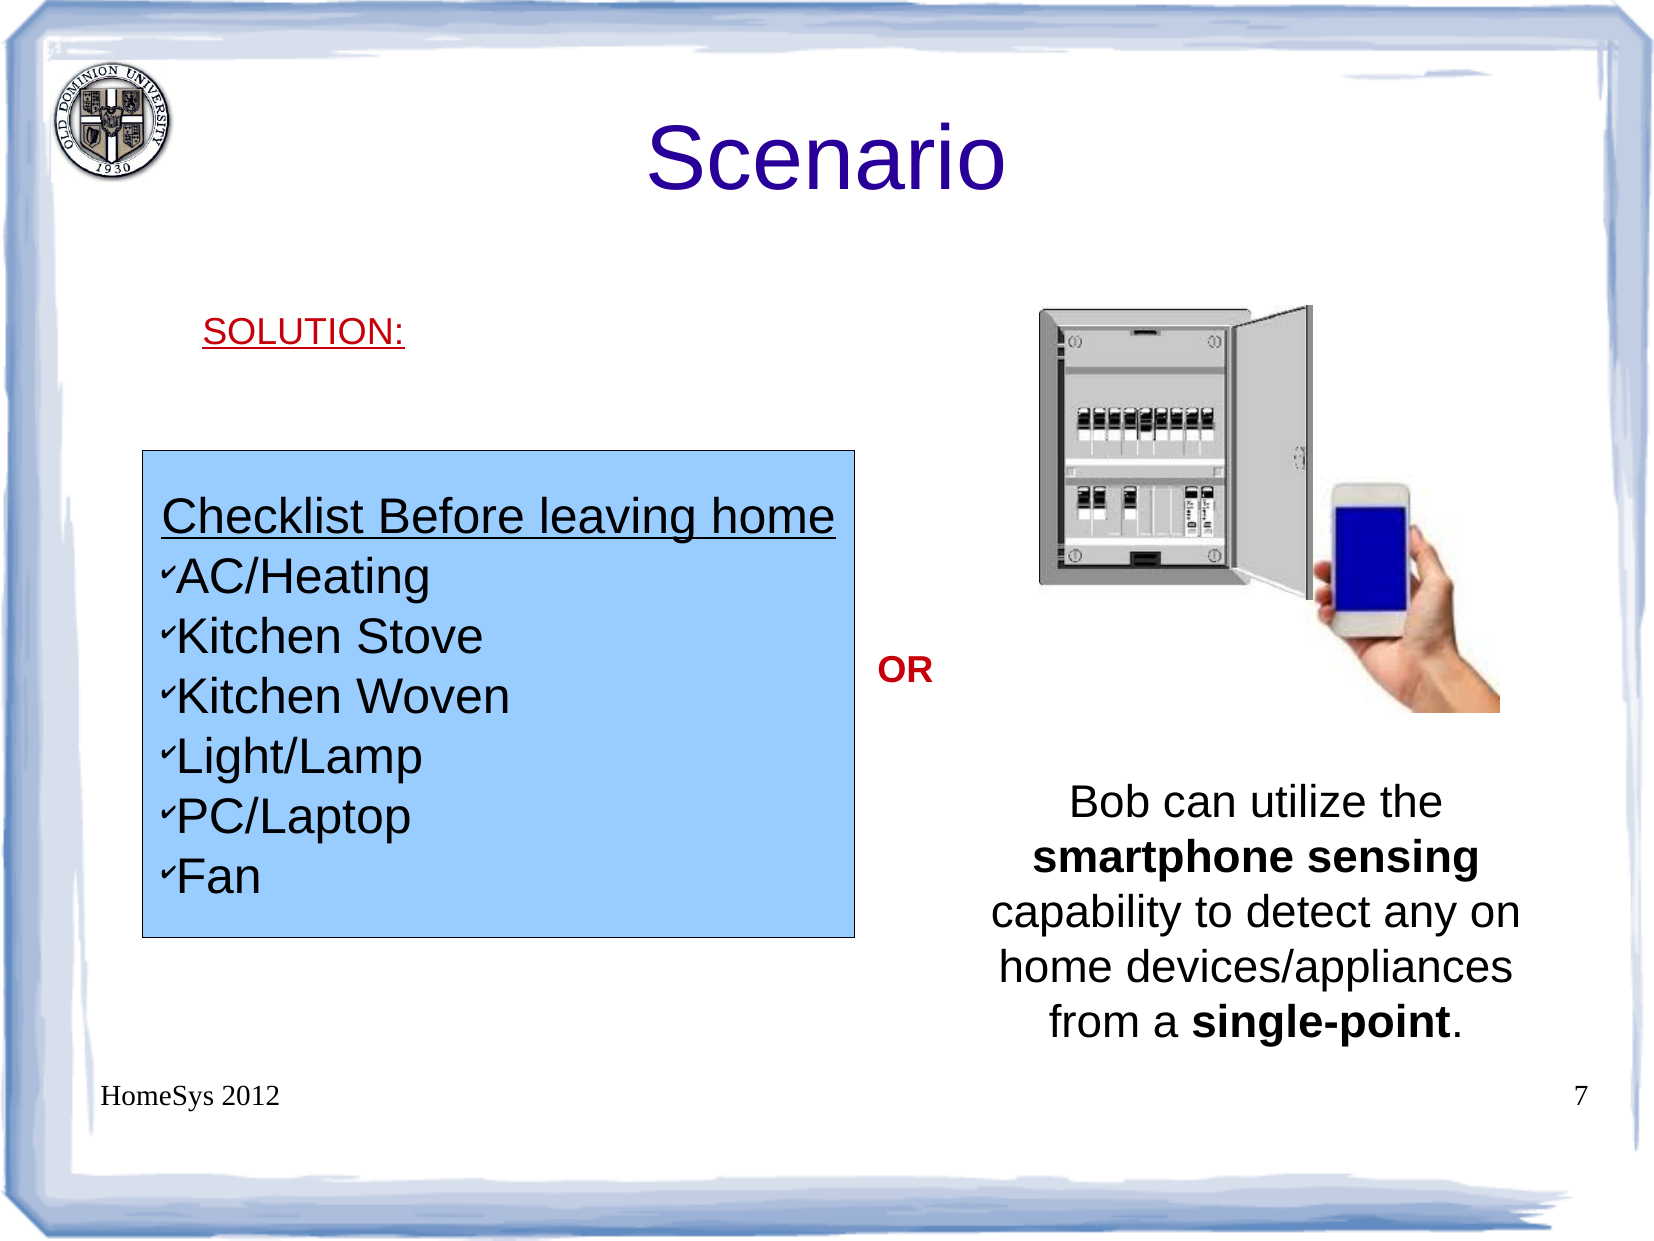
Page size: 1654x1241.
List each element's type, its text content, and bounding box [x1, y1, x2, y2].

slide_number HomeSys 2012 [100, 1076, 486, 1163]
picture [0, 0, 1654, 1241]
text_box Bob can utilize the smartphone sensing capability to detect any on home devices/appliances from a single-point. [975, 763, 1538, 1054]
title Scenario [82, 56, 1571, 250]
slide_number 7 [1203, 1076, 1589, 1163]
text_box SOLUTION: [187, 299, 451, 360]
text_box OR [862, 637, 975, 698]
text_box Checklist Before leaving home AC/Heating Kitchen Stove Kitchen Woven Light/Lamp PC/Laptop Fan [142, 450, 855, 938]
